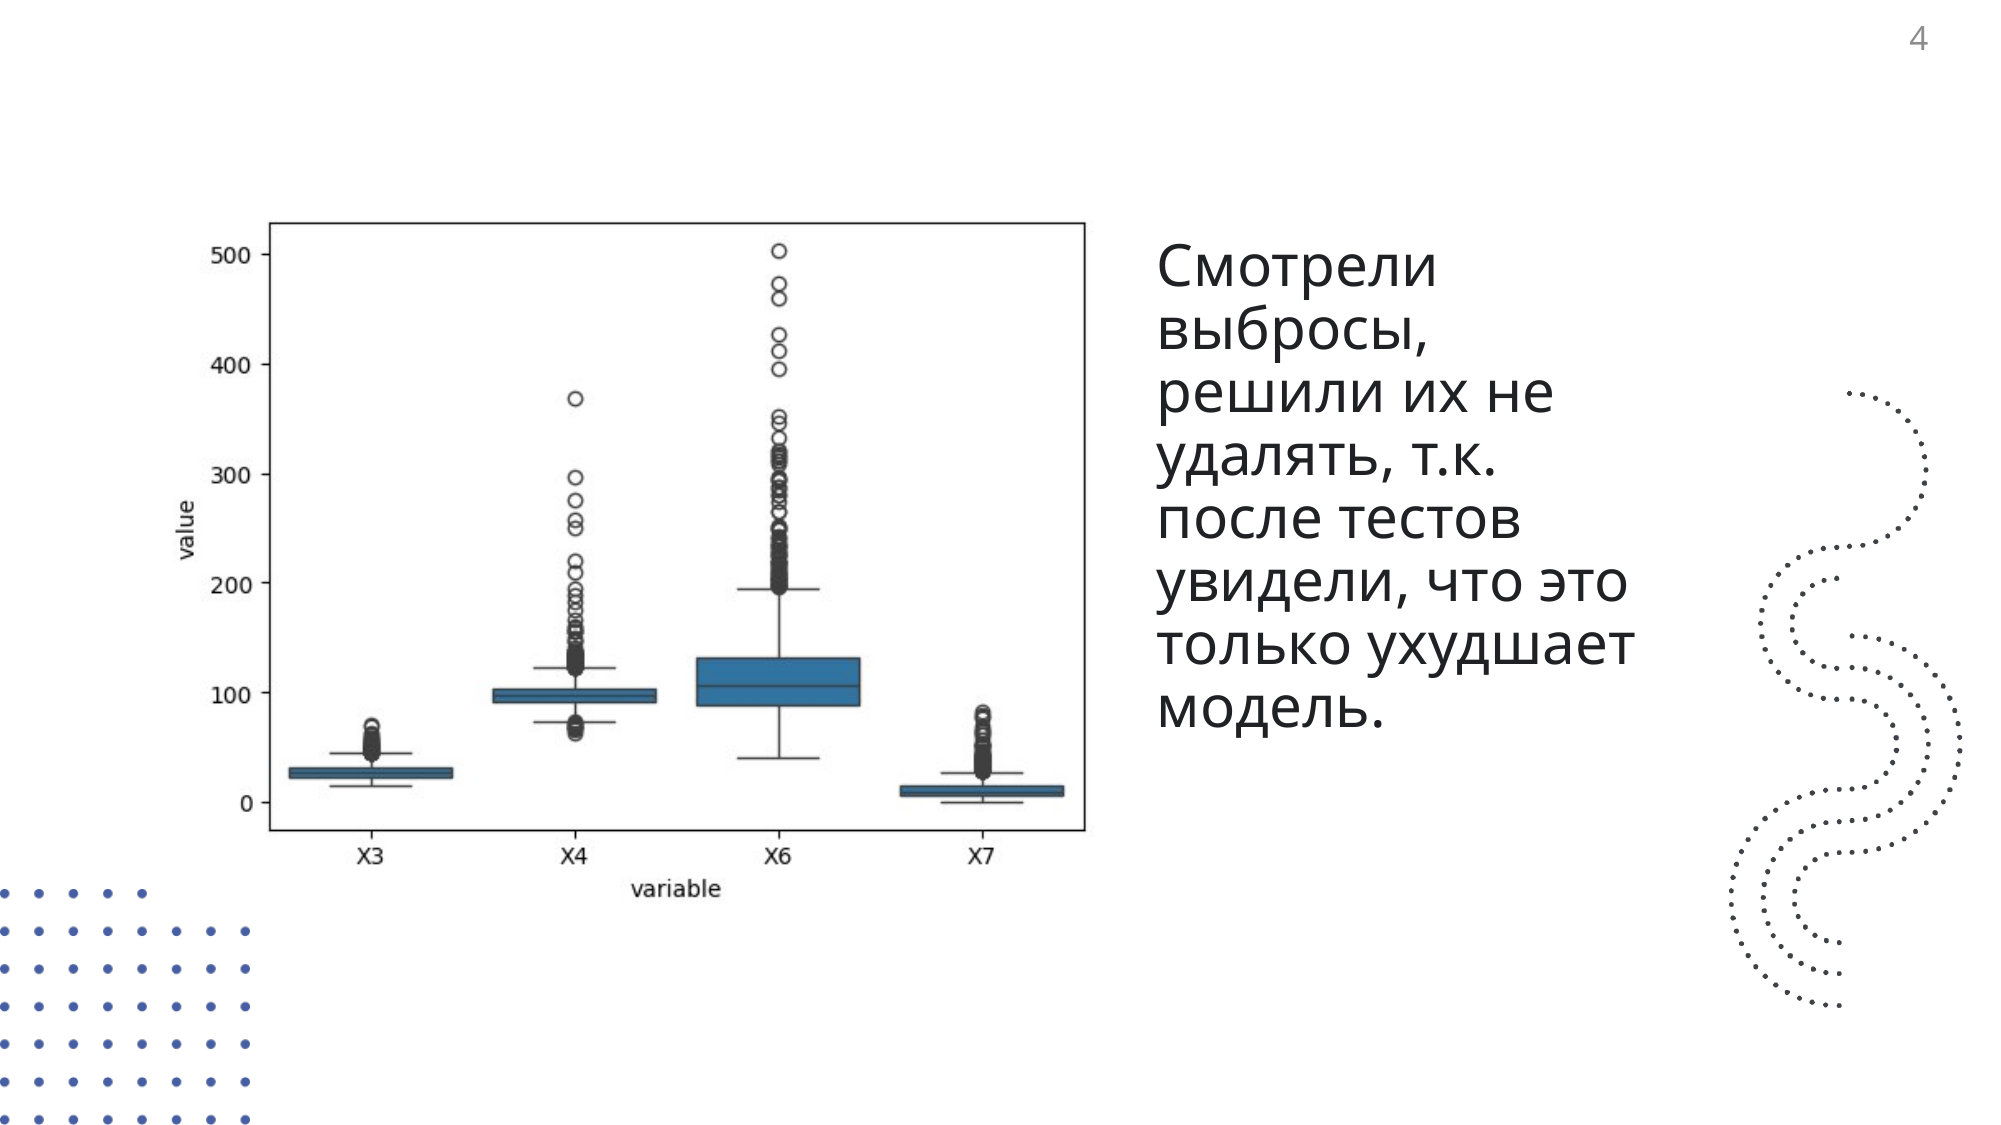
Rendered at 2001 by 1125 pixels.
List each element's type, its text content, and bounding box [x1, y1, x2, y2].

slide_number 4 [1826, 0, 1944, 81]
list Смотрели выбросы, решили их не удалять, т.к. после тестов увидели, что это только ухудшает модель. [1141, 228, 1662, 917]
picture [0, 208, 1099, 1125]
picture [1695, 347, 1963, 1008]
